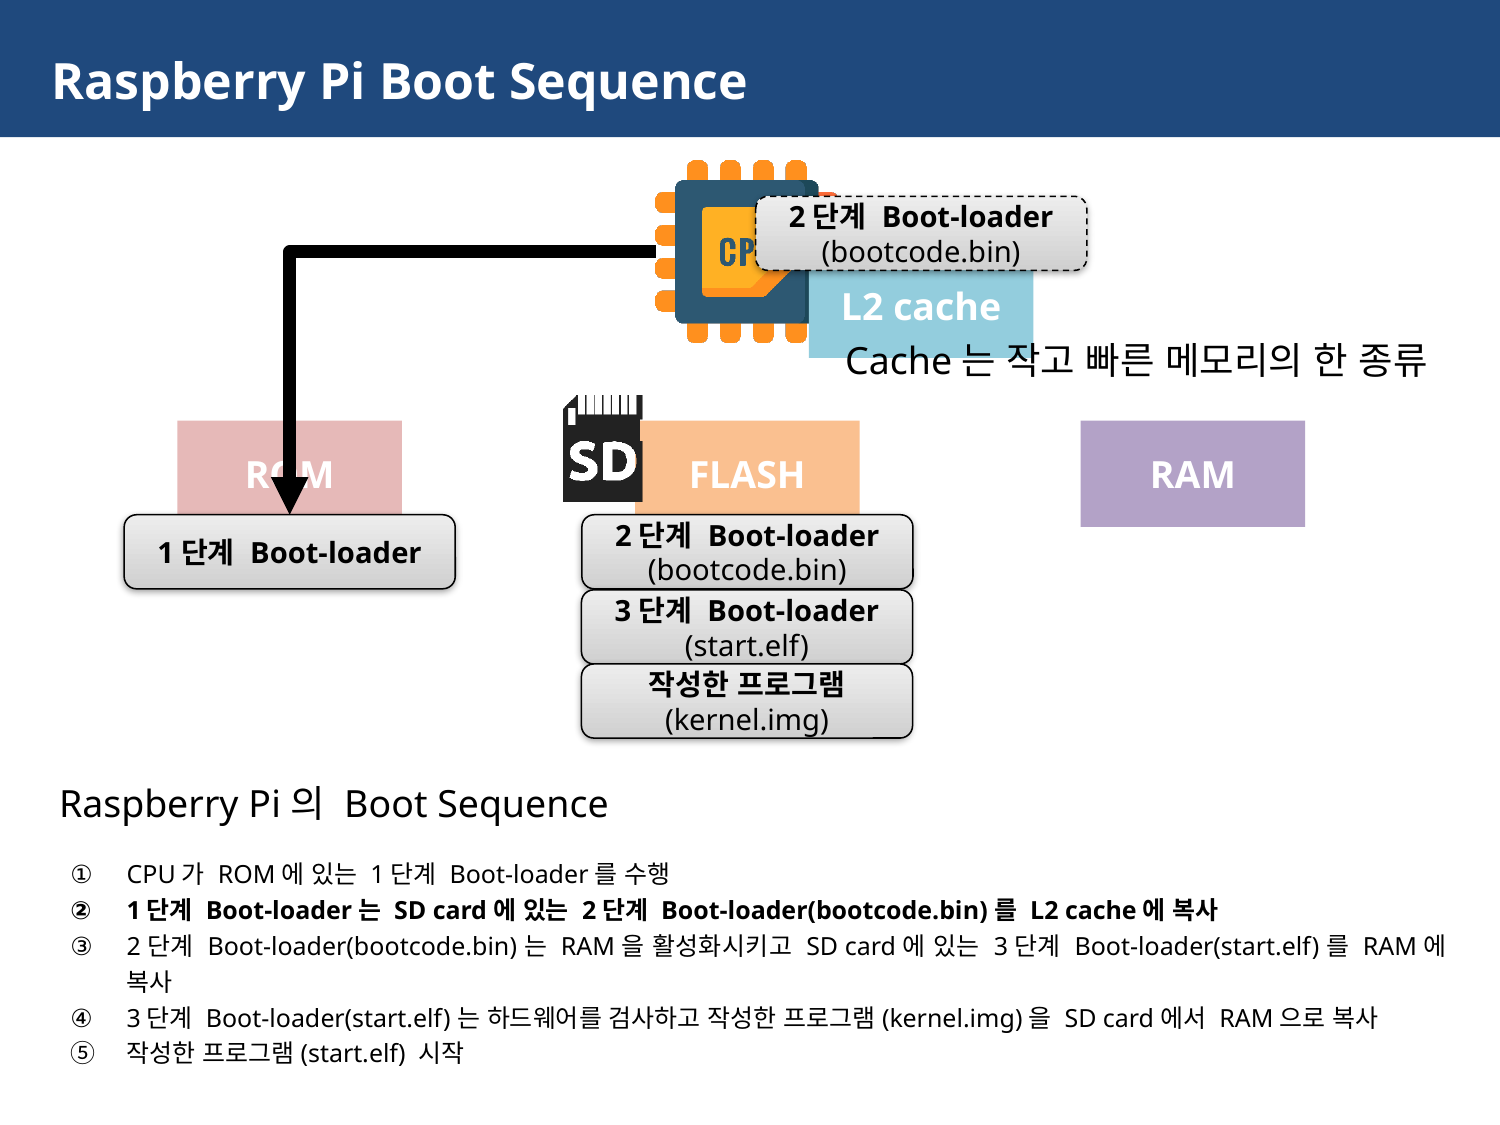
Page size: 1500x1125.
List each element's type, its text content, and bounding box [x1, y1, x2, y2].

text_box 1단계 Boot-loader [123, 513, 457, 590]
text_box 2단계 Boot-loader (bootcode.bin) [581, 513, 914, 589]
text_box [289, 251, 656, 515]
picture [655, 160, 838, 343]
text_box Raspberry Pi의 Boot Sequence [44, 763, 624, 832]
text_box RAM [1079, 419, 1307, 529]
text_box L2 cache [842, 278, 1035, 329]
text_box 3단계 Boot-loader (start.elf) [580, 589, 914, 663]
text_box L2 cache [807, 352, 830, 360]
text_box Raspberry Pi Boot Sequence [36, 42, 764, 118]
text_box ROM [175, 419, 284, 512]
text_box 2단계 Boot-loader (bootcode.bin) [842, 195, 1088, 272]
text_box [0, 0, 1500, 139]
text_box FLASH [661, 419, 862, 512]
text_box CPU가 ROM에 있는 1단계 Boot-loader를 수행 1단계 Boot-loader는 SD card에 있는 2단계 Boot-loader(bootcode.bin)를 L2 cache에 복사 2단계 Boot-loader(bootcode.bin)는 RAM을 활성화시키고 SD card에 있는 3단계 Boot-loader(start.elf)를 RAM에 복사 3단계 Boot-loader(start.elf)는 하드웨어를 검사하고 작성한 프로그램(kernel.img)을 SD card에서 RAM으로 복사 작성한 프로그램(start.elf) 시작 [55, 845, 1462, 1076]
text_box 작성한 프로그램 (kernel.img) [580, 663, 914, 739]
text_box Cache는 작고 빠른 메모리의 한 종류 [830, 329, 1443, 389]
